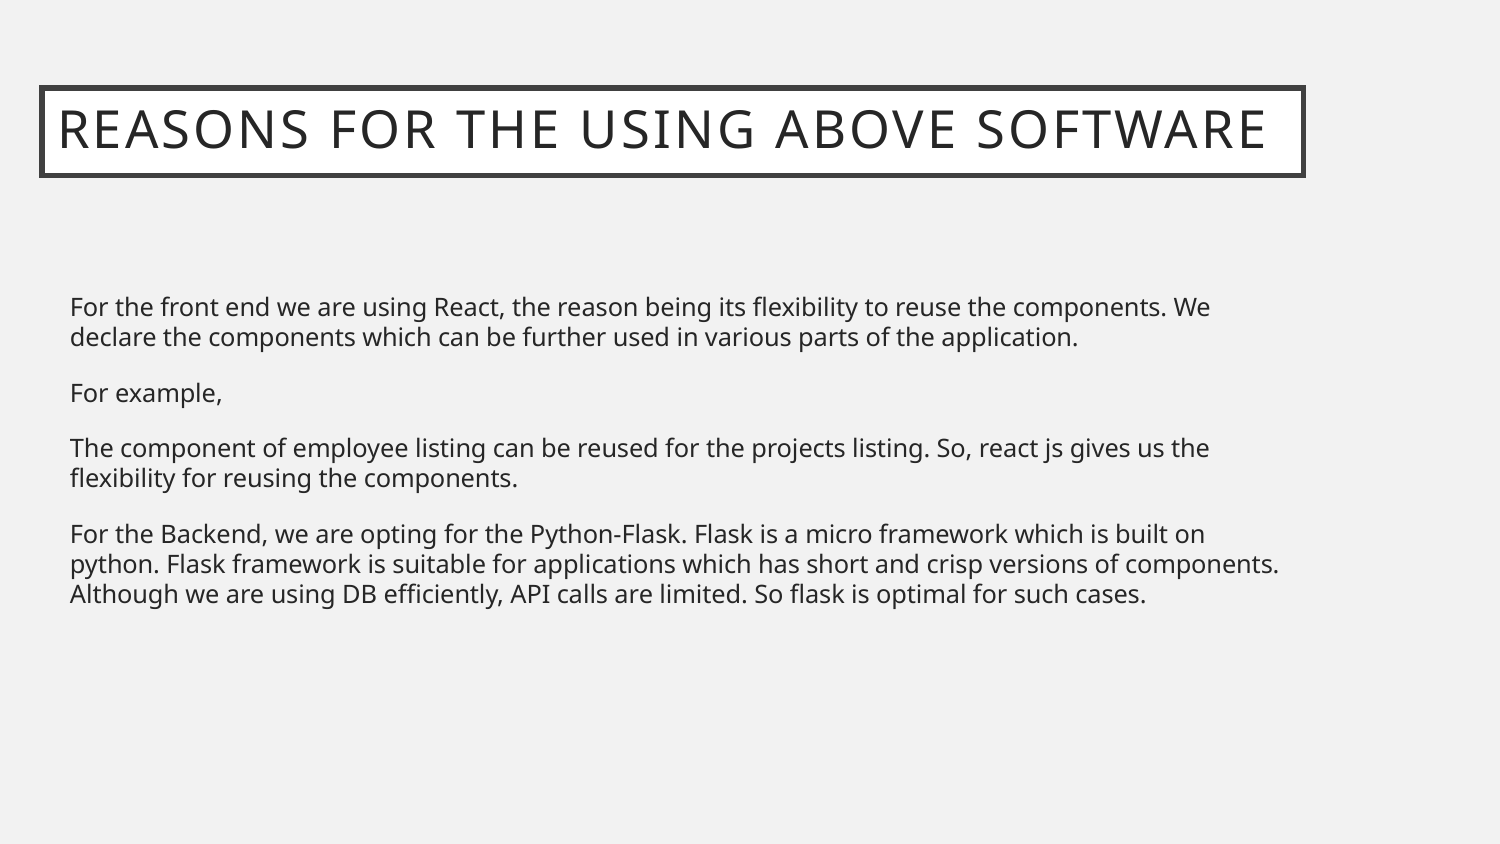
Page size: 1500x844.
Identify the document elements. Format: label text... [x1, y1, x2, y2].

title Reasons for the using above software [39, 85, 1306, 178]
list For the front end we are using React, the reason being its flexibility to reuse the components. We declare the components which can be further used in various parts of the application. For example, The component of employee listing can be reused for the projects listing. So, react js gives us the flexibility for reusing the components. For the Backend, we are opting for the Python-Flask. Flask is a micro framework which is built on python. Flask framework is suitable for applications which has short and crisp versions of components. Although we are using DB efficiently, API calls are limited. So flask is optimal for such cases. [54, 276, 1317, 648]
